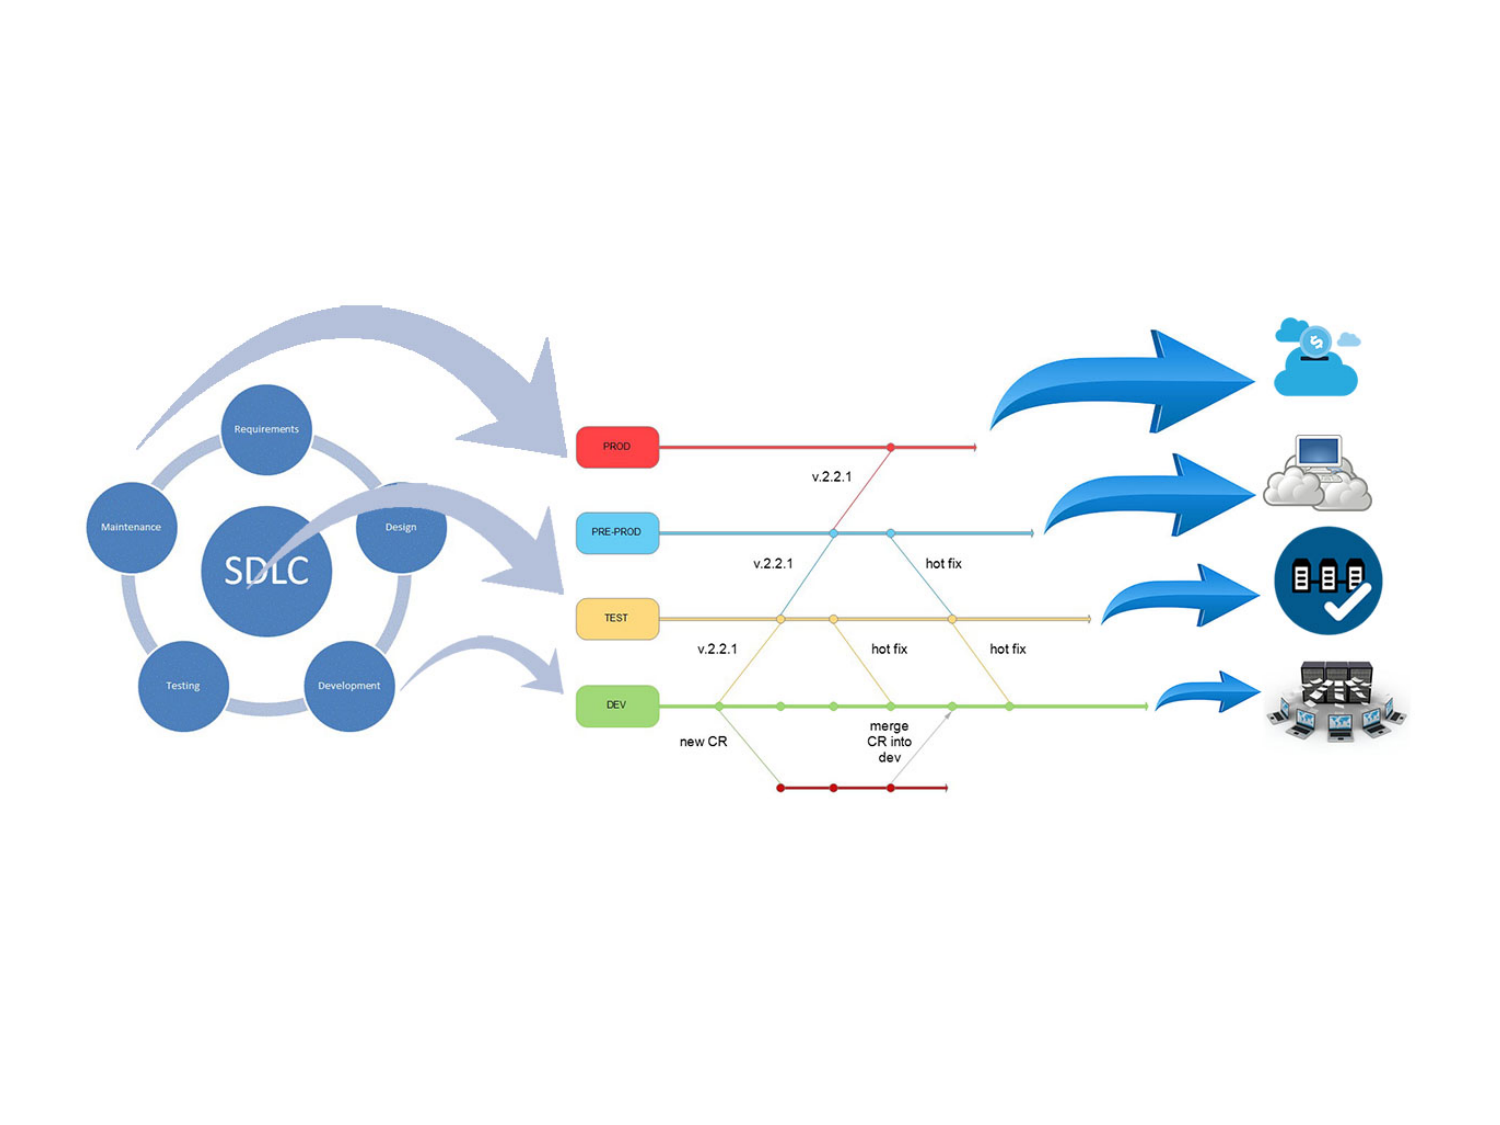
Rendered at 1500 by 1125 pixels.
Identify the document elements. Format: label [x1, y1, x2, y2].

list [76, 290, 1427, 813]
